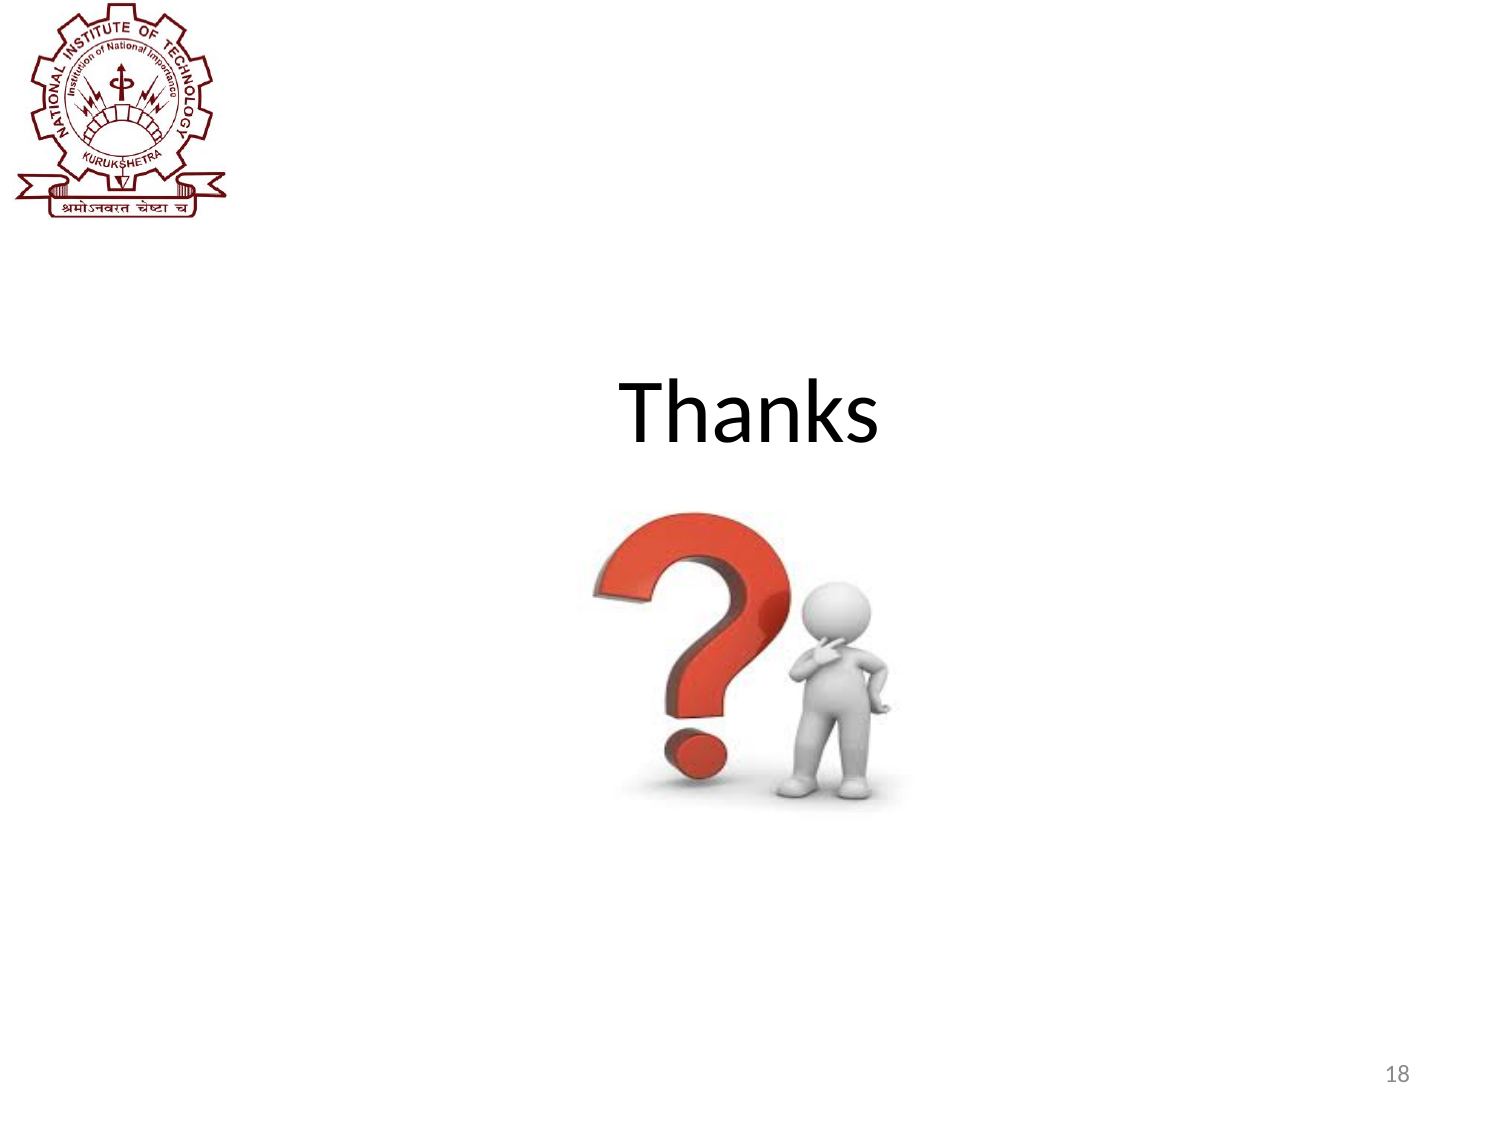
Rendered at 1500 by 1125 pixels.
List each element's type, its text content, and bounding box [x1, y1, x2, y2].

slide_number 18 [1074, 1042, 1425, 1103]
title Thanks [75, 312, 1425, 500]
picture [0, 0, 237, 220]
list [549, 487, 963, 840]
